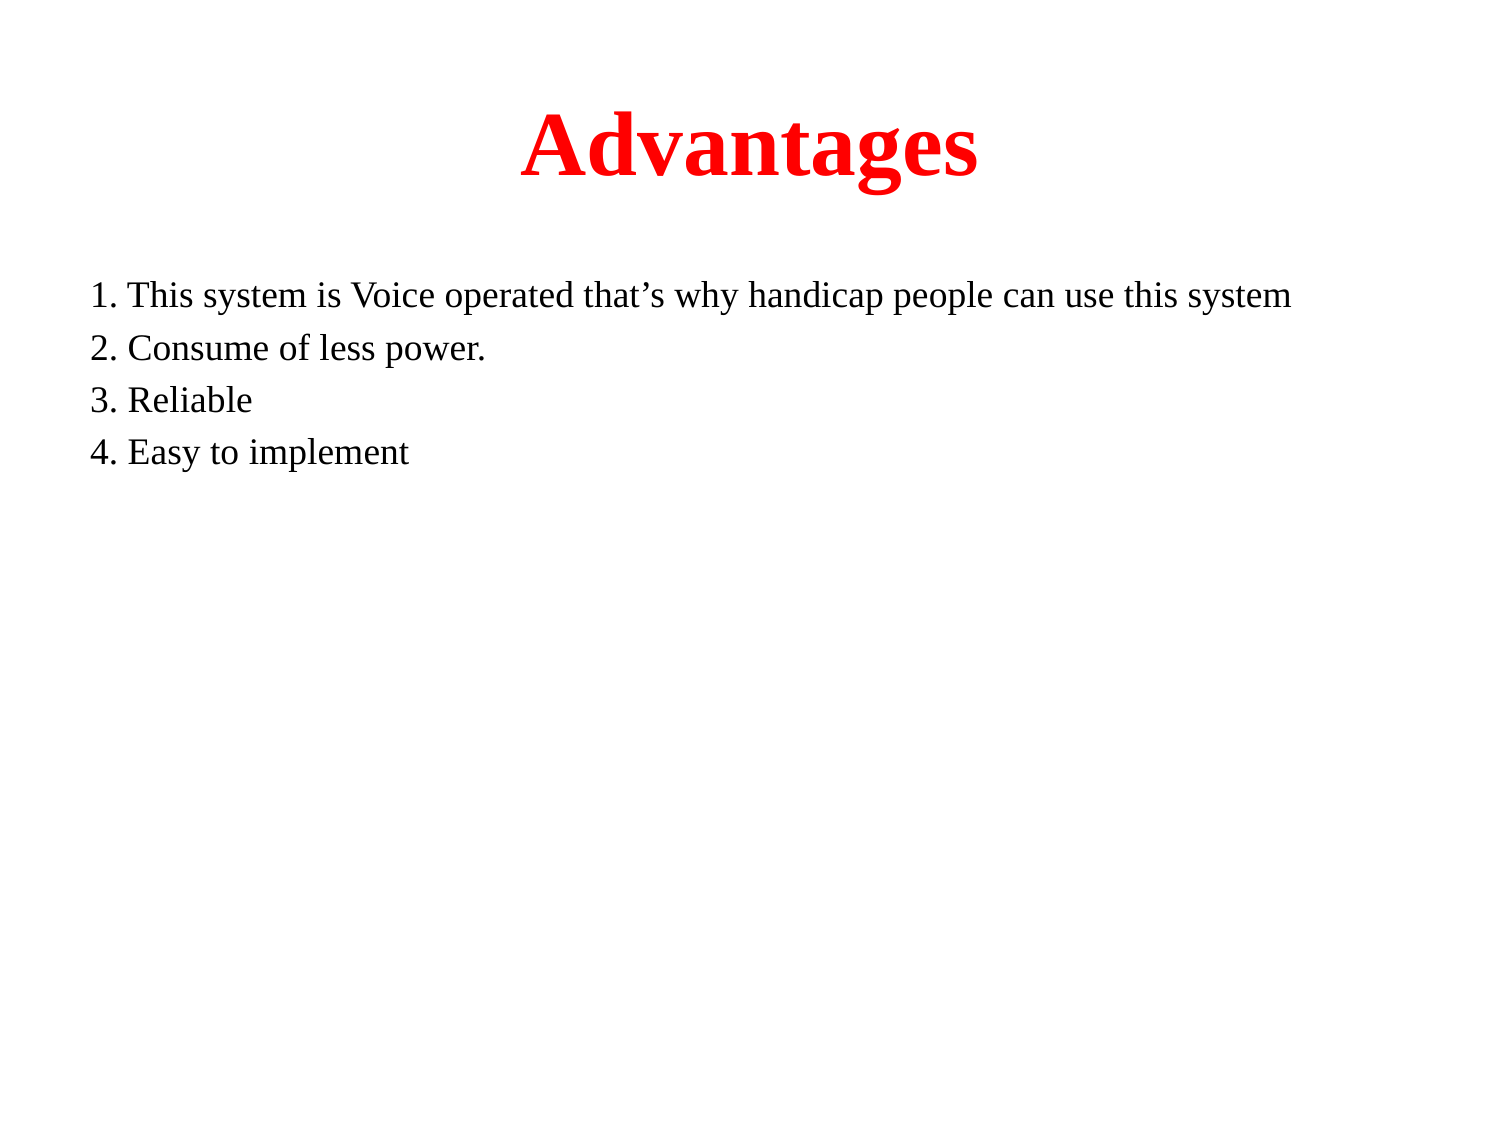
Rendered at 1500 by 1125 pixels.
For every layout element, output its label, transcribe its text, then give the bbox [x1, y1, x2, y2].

list 1. This system is Voice operated that’s why handicap people can use this system 2. Consume of less power. 3. Reliable 4. Easy to implement [75, 262, 1425, 1005]
title Advantages [75, 45, 1425, 233]
